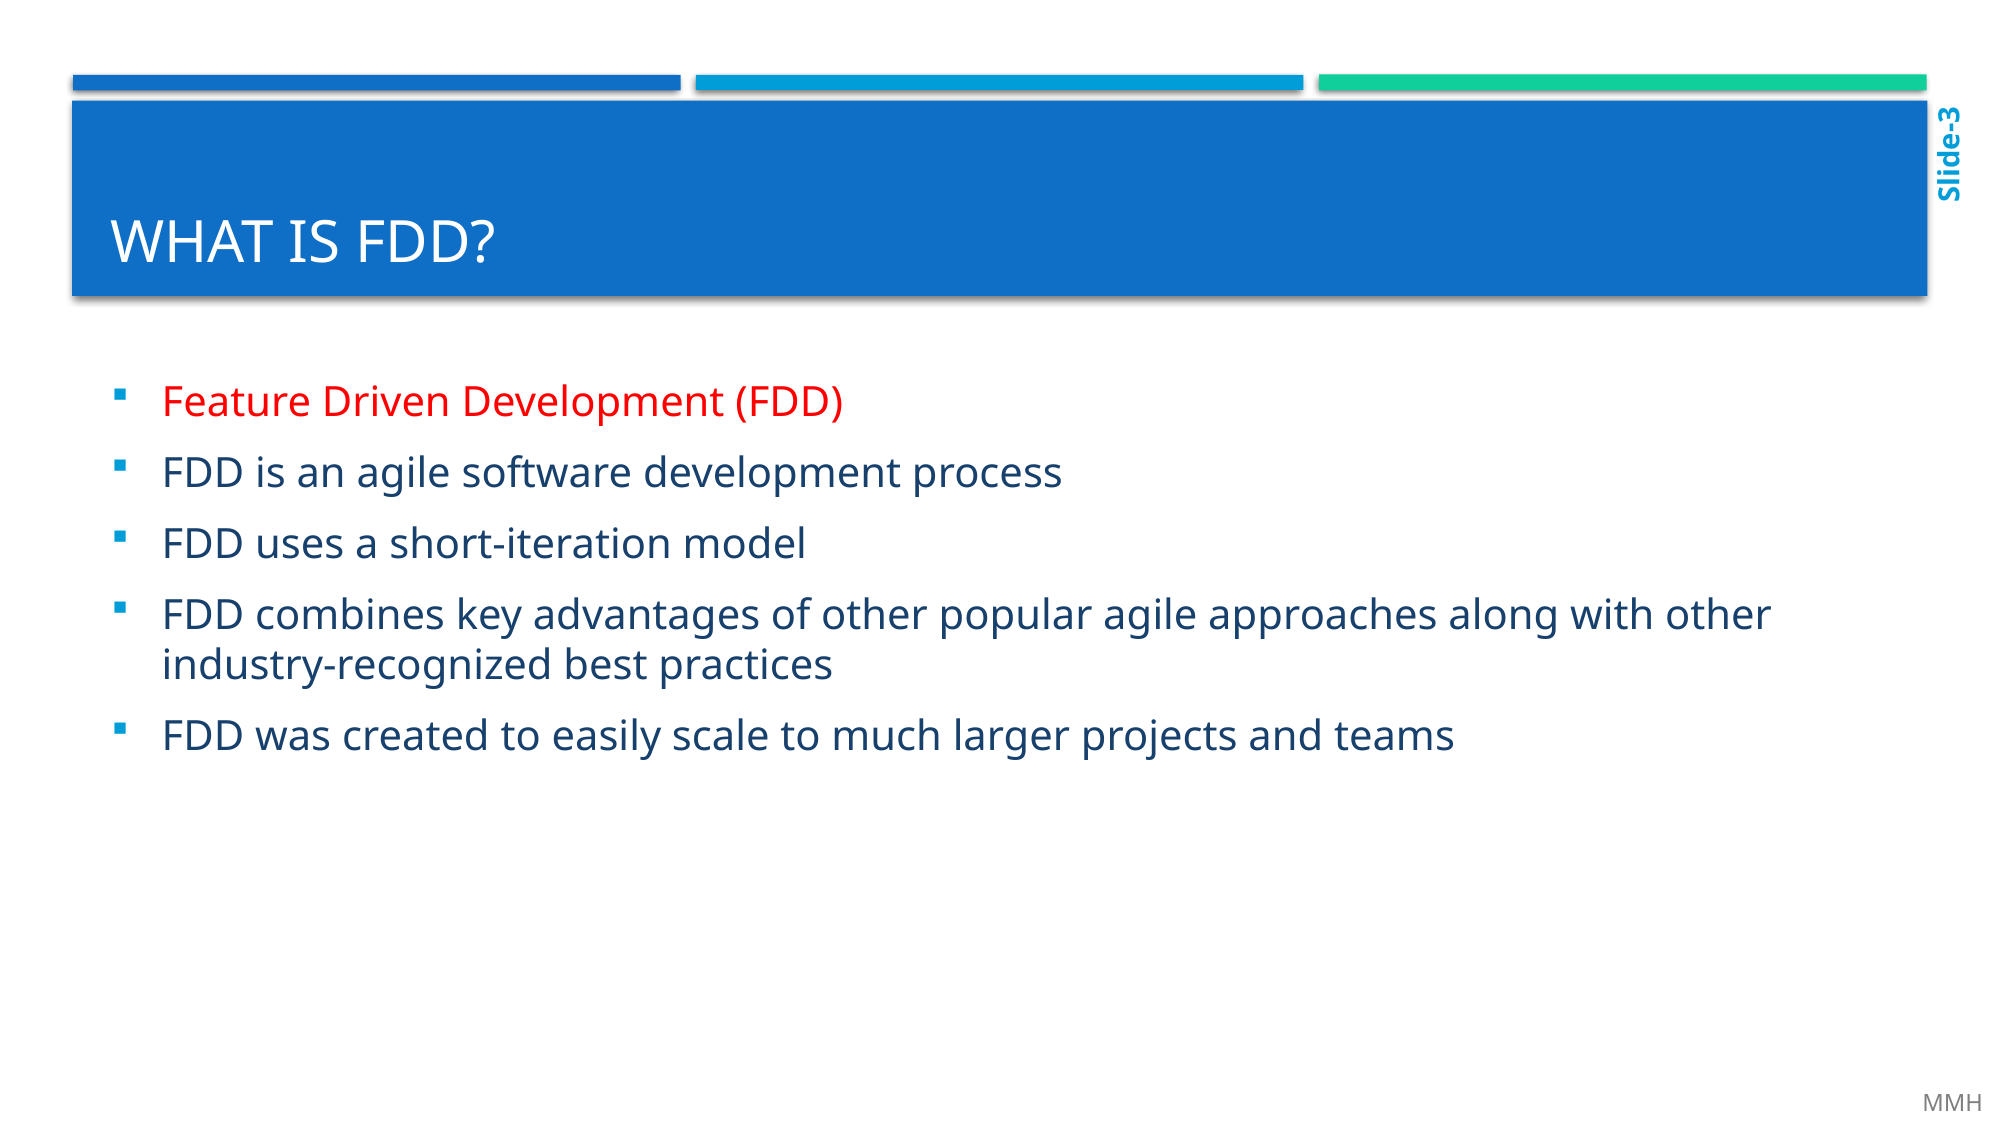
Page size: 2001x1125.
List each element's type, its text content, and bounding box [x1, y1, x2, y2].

list Feature Driven Development (FDD) FDD is an agile software development process FDD uses a short-iteration model FDD combines key advantages of other popular agile approaches along with other industry-recognized best practices FDD was created to easily scale to much larger projects and teams [96, 323, 1910, 881]
title What is fdd? [95, 115, 1905, 282]
text_box MMH [1894, 1079, 2000, 1125]
text_box Slide-3 [1930, 99, 1970, 212]
